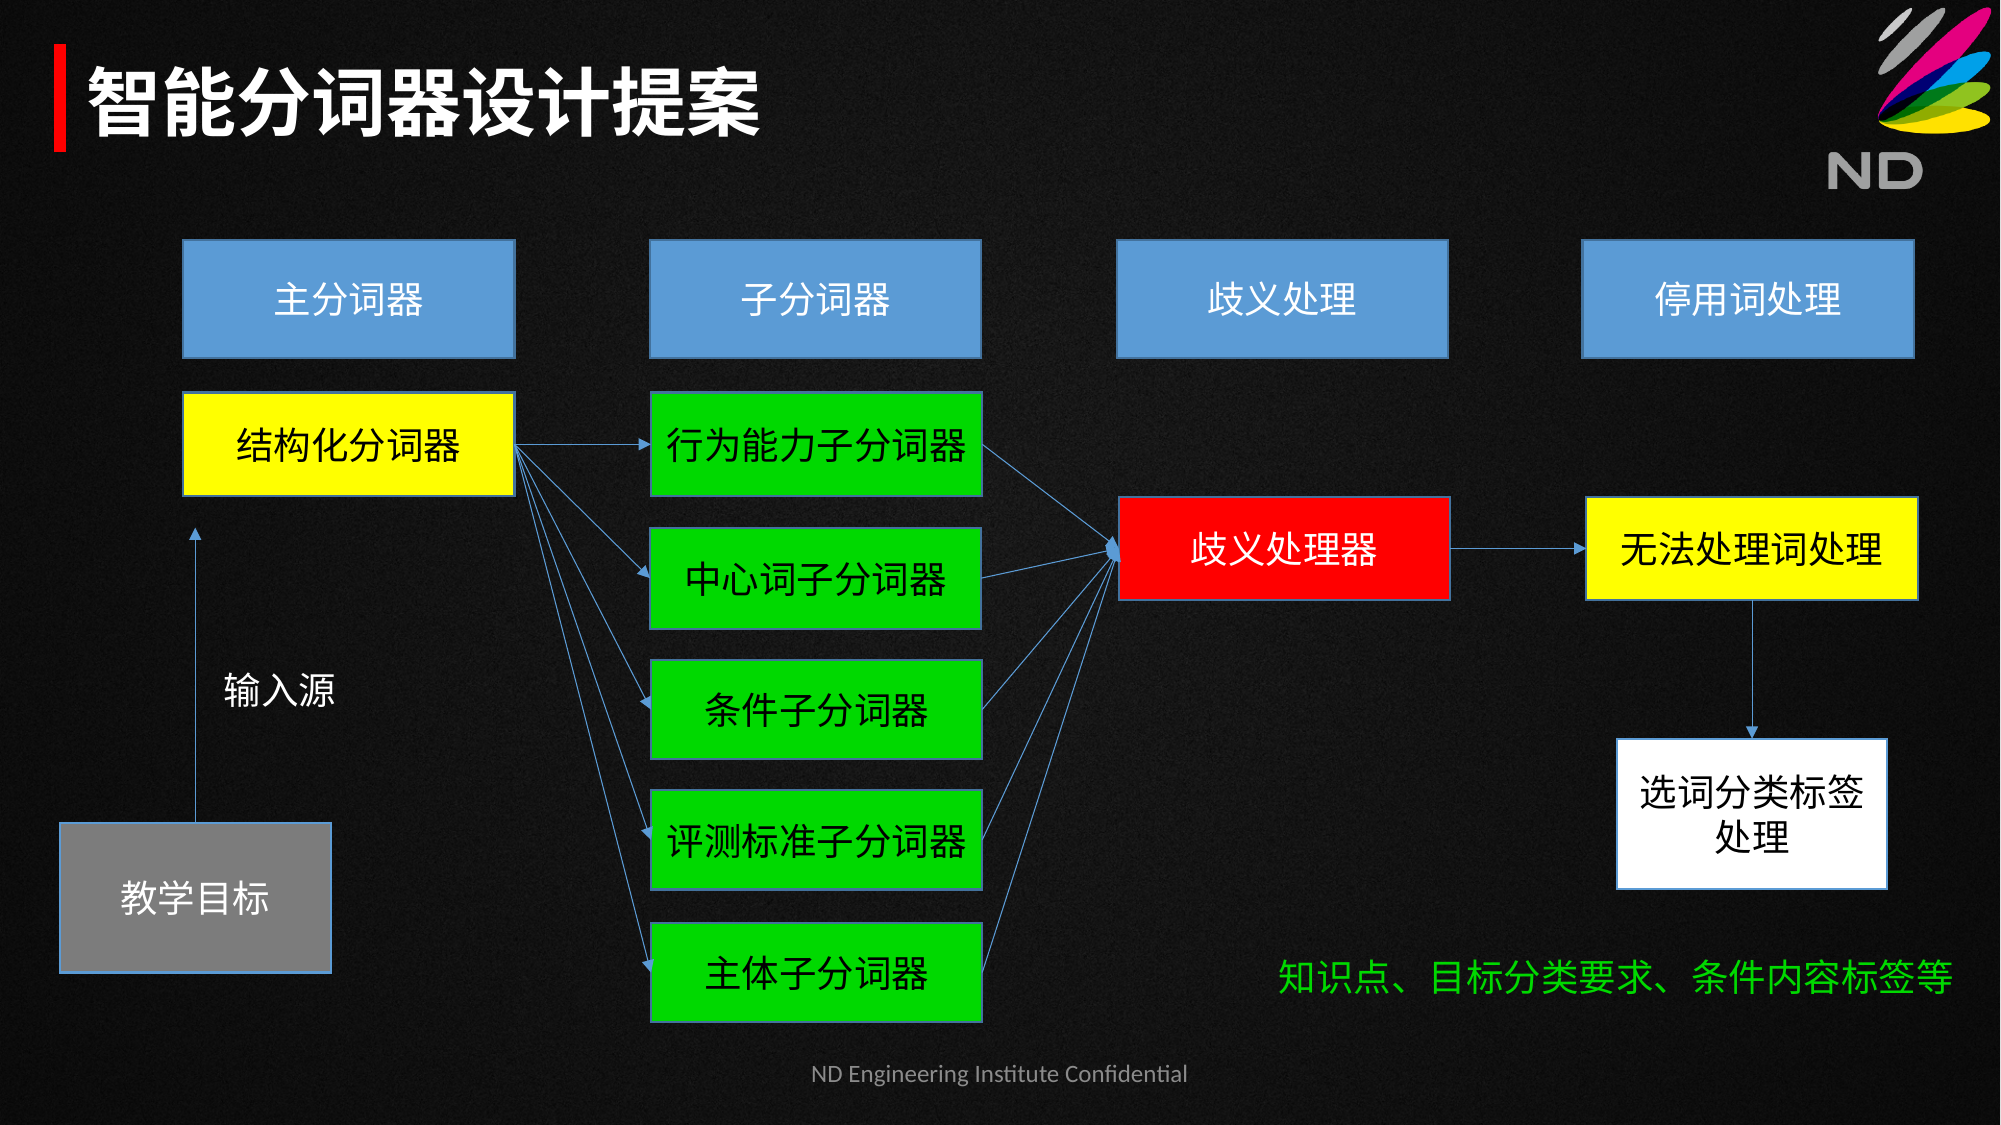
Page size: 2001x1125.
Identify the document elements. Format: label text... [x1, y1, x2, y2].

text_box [982, 444, 1119, 548]
text_box 无法处理词处理 [1585, 496, 1919, 601]
text_box 选词分类标签处理 [1616, 738, 1888, 890]
text_box 条件子分词器 [652, 659, 982, 760]
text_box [514, 444, 652, 973]
text_box 歧义处理 [1116, 239, 1449, 359]
text_box 教学目标 [59, 822, 332, 974]
text_box 评测标准子分词器 [652, 789, 982, 891]
text_box 歧义处理器 [1119, 496, 1451, 601]
text_box 结构化分词器 [182, 391, 516, 497]
text_box 主体子分词器 [650, 922, 983, 1023]
footer ND Engineering Institute Confidential [662, 1042, 1338, 1103]
text_box 停用词处理 [1581, 239, 1915, 359]
text_box 输入源 [208, 659, 352, 720]
text_box 智能分词器设计提案 [71, 65, 1583, 136]
text_box 行为能力子分词器 [650, 391, 983, 497]
picture [0, 0, 2001, 1125]
text_box 中心词子分词器 [652, 527, 982, 630]
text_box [982, 548, 1119, 973]
text_box 知识点、目标分类要求、条件内容标签等 [1264, 947, 1969, 1007]
text_box 子分词器 [649, 239, 982, 359]
text_box 主分词器 [182, 239, 516, 359]
